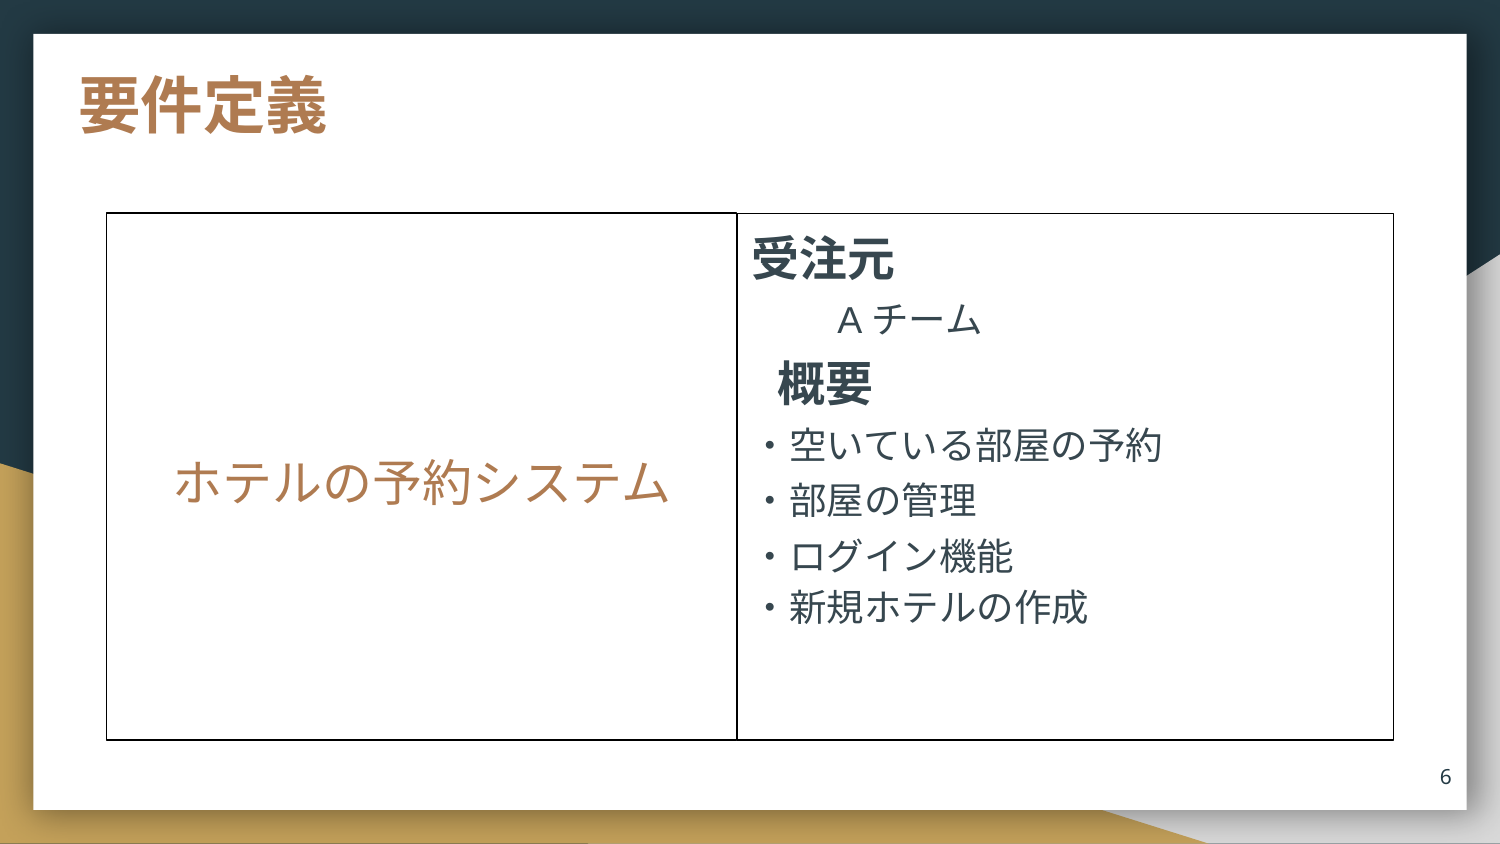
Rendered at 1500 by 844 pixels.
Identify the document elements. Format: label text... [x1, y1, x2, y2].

list 受注元 Aチーム 概要 ・空いている部屋の予約 ・部屋の管理 ・ログイン機能 ・新規ホテルの作成 [736, 213, 1394, 741]
slide_number ‹#› [1376, 745, 1467, 810]
list ホテルの予約システム [106, 213, 736, 741]
title 要件定義 [63, 51, 1295, 209]
